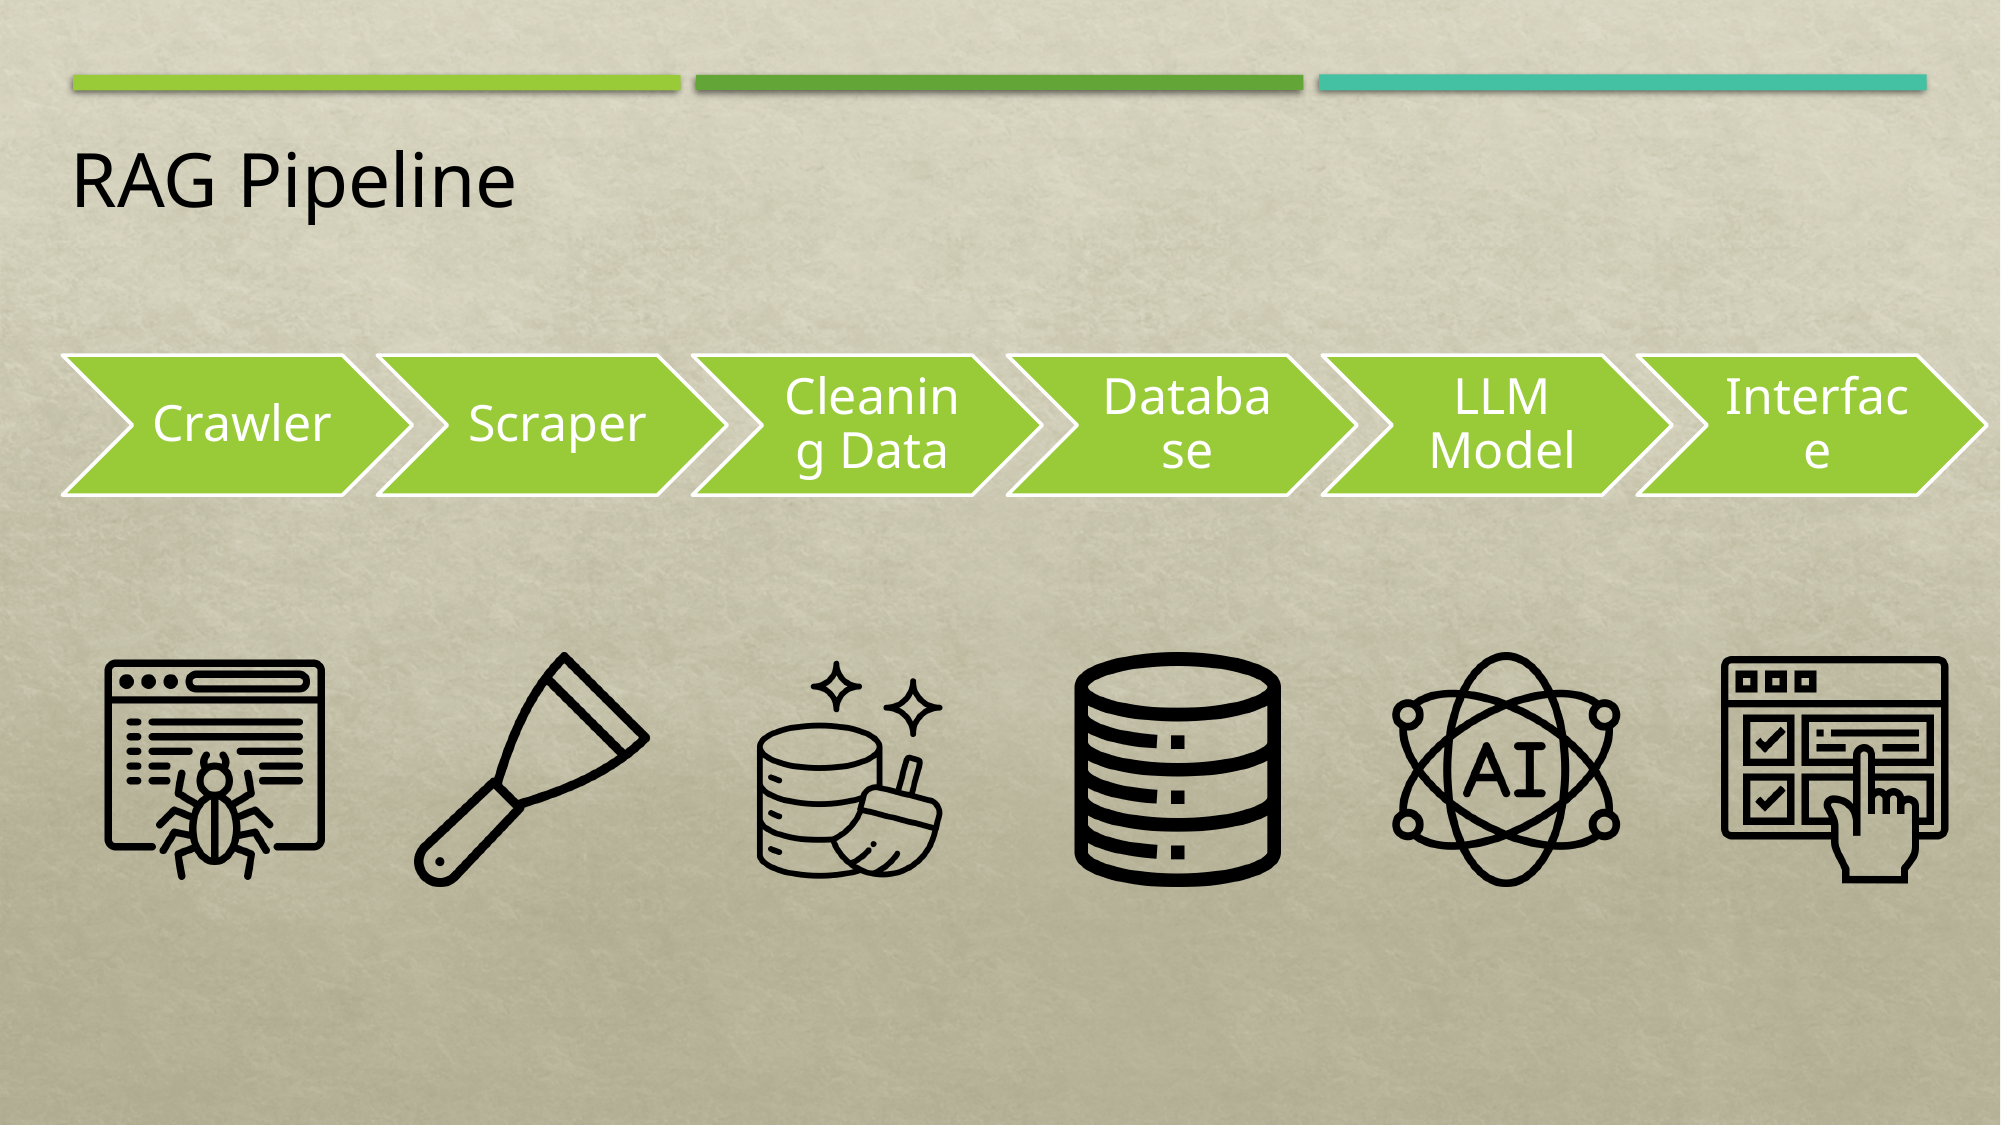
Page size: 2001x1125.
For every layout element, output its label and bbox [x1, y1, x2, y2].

picture [1388, 652, 1624, 888]
picture [96, 652, 333, 888]
picture [1716, 652, 1952, 888]
picture [414, 652, 650, 888]
text_box [60, 4, 1989, 847]
picture [1060, 652, 1296, 888]
picture [731, 652, 968, 888]
